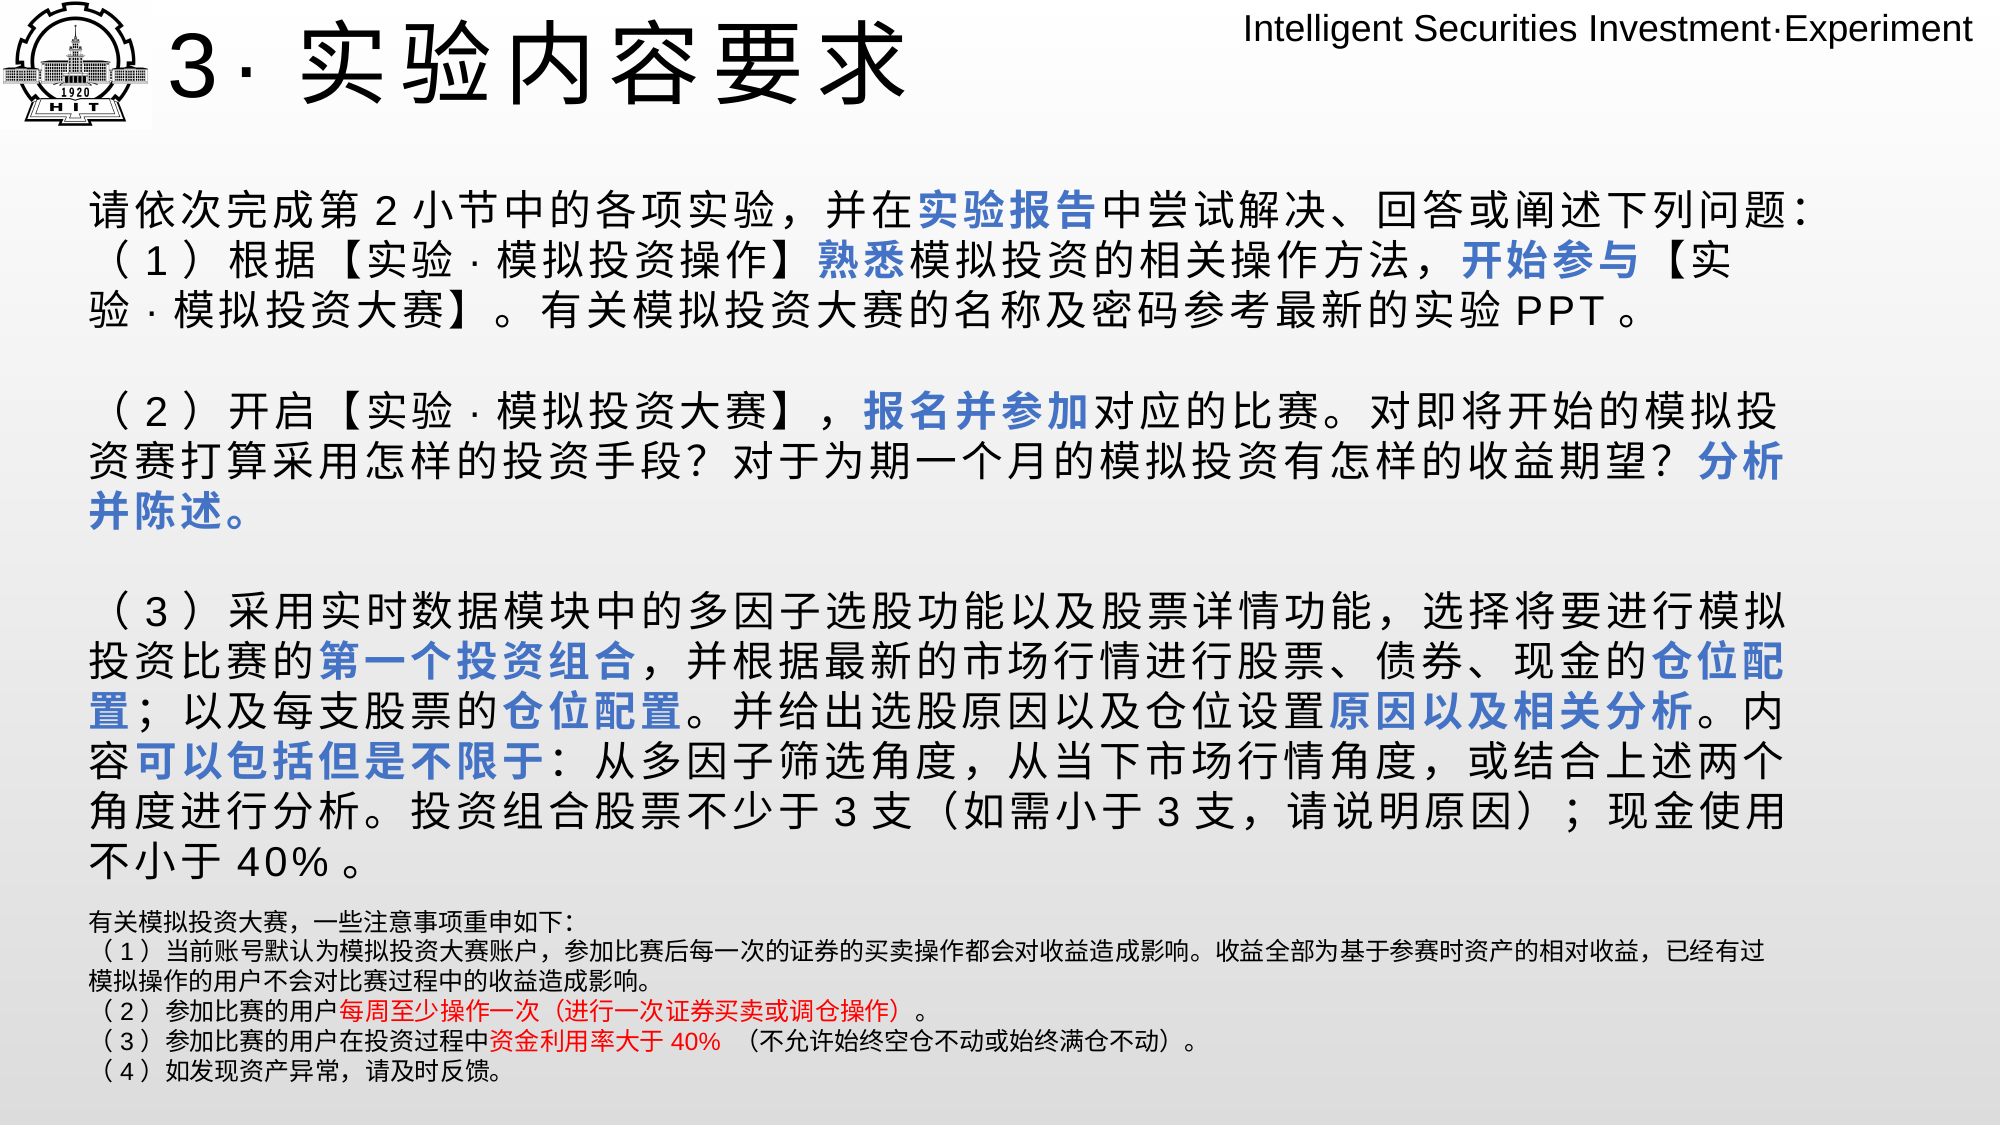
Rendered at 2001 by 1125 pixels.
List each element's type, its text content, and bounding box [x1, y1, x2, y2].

text_box 请依次完成第2小节中的各项实验，并在实验报告中尝试解决、回答或阐述下列问题： （1）根据【实验·模拟投资操作】熟悉模拟投资的相关操作方法，开始参与【实验·模拟投资大赛】。有关模拟投资大赛的名称及密码参考最新的实验PPT。 （2）开启【实验·模拟投资大赛】，报名并参加对应的比赛。对即将开始的模拟投资赛打算采用怎样的投资手段？对于为期一个月的模拟投资有怎样的收益期望？分析并陈述。 （3）采用实时数据模块中的多因子选股功能以及股票详情功能，选择将要进行模拟投资比赛的第一个投资组合，并根据最新的市场行情进行股票、债券、现金的仓位配置；以及每支股票的仓位配置。并给出选股原因以及仓位设置原因以及相关分析。内容可以包括但是不限于：从多因子筛选角度，从当下市场行情角度，或结合上述两个角度进行分析。投资组合股票不少于3支（如需小于3支，请说明原因）；现金使用不小于40%。 [74, 176, 1818, 892]
text_box 有关模拟投资大赛，一些注意事项重申如下： （1）当前账号默认为模拟投资大赛账户，参加比赛后每一次的证券的买卖操作都会对收益造成影响。收益全部为基于参赛时资产的相对收益，已经有过模拟操作的用户不会对比赛过程中的收益造成影响。 （2）参加比赛的用户每周至少操作一次（进行一次证券买卖或调仓操作）。 （3）参加比赛的用户在投资过程中资金利用率大于40% （不允许始终空仓不动或始终满仓不动）。 （4）如发现资产异常，请及时反馈。 [74, 898, 1785, 1093]
text_box Intelligent Securities Investment·Experiment [1464, 0, 1999, 57]
title 3·实验内容要求 [151, 0, 1464, 147]
picture [0, 0, 151, 129]
